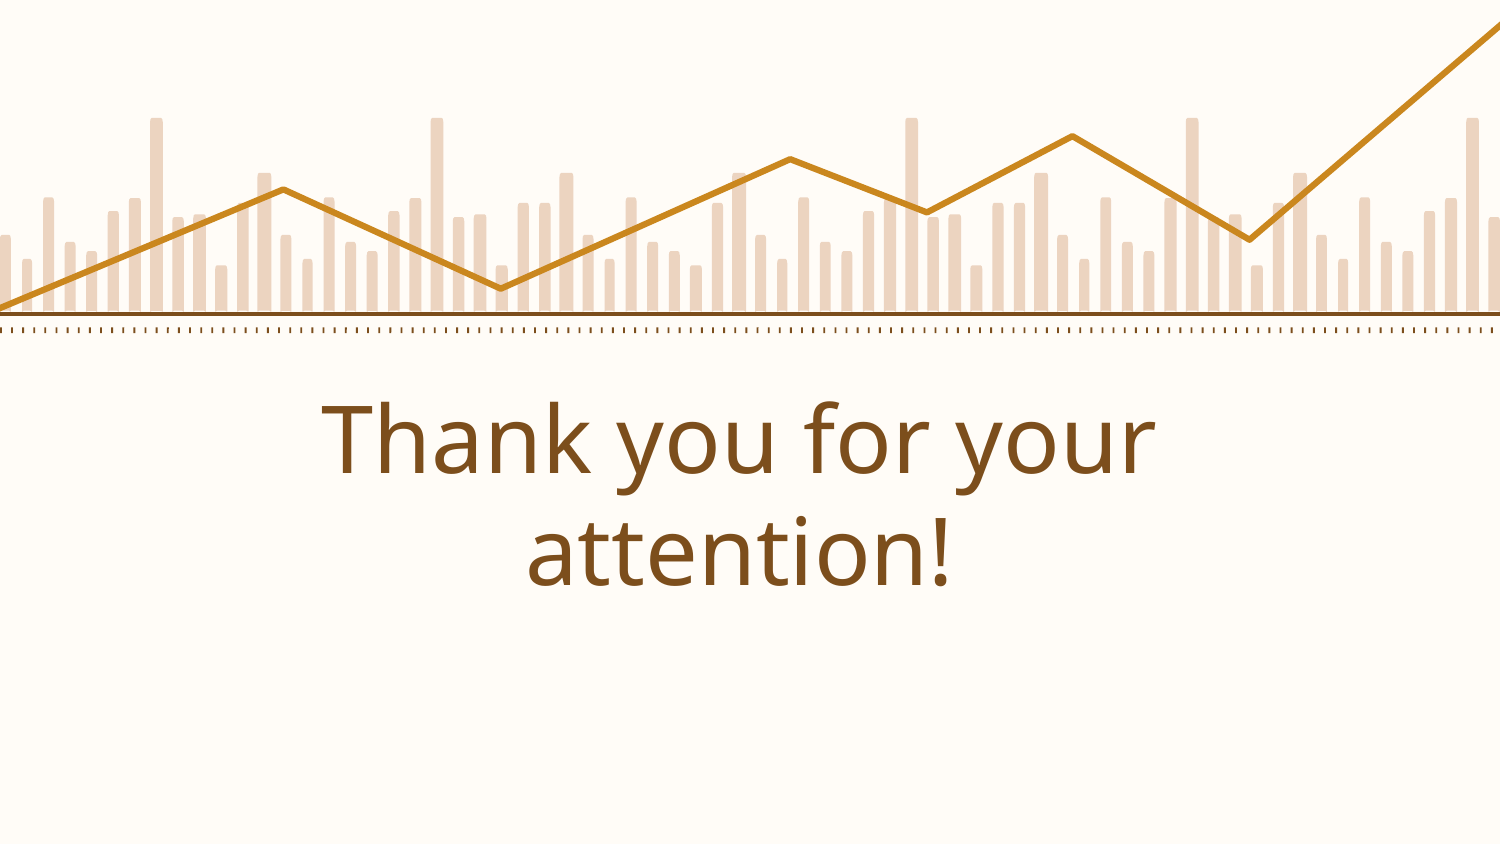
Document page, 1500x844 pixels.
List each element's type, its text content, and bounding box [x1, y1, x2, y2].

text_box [0, 17, 1500, 334]
title Thank you for your attention! [125, 437, 1354, 620]
